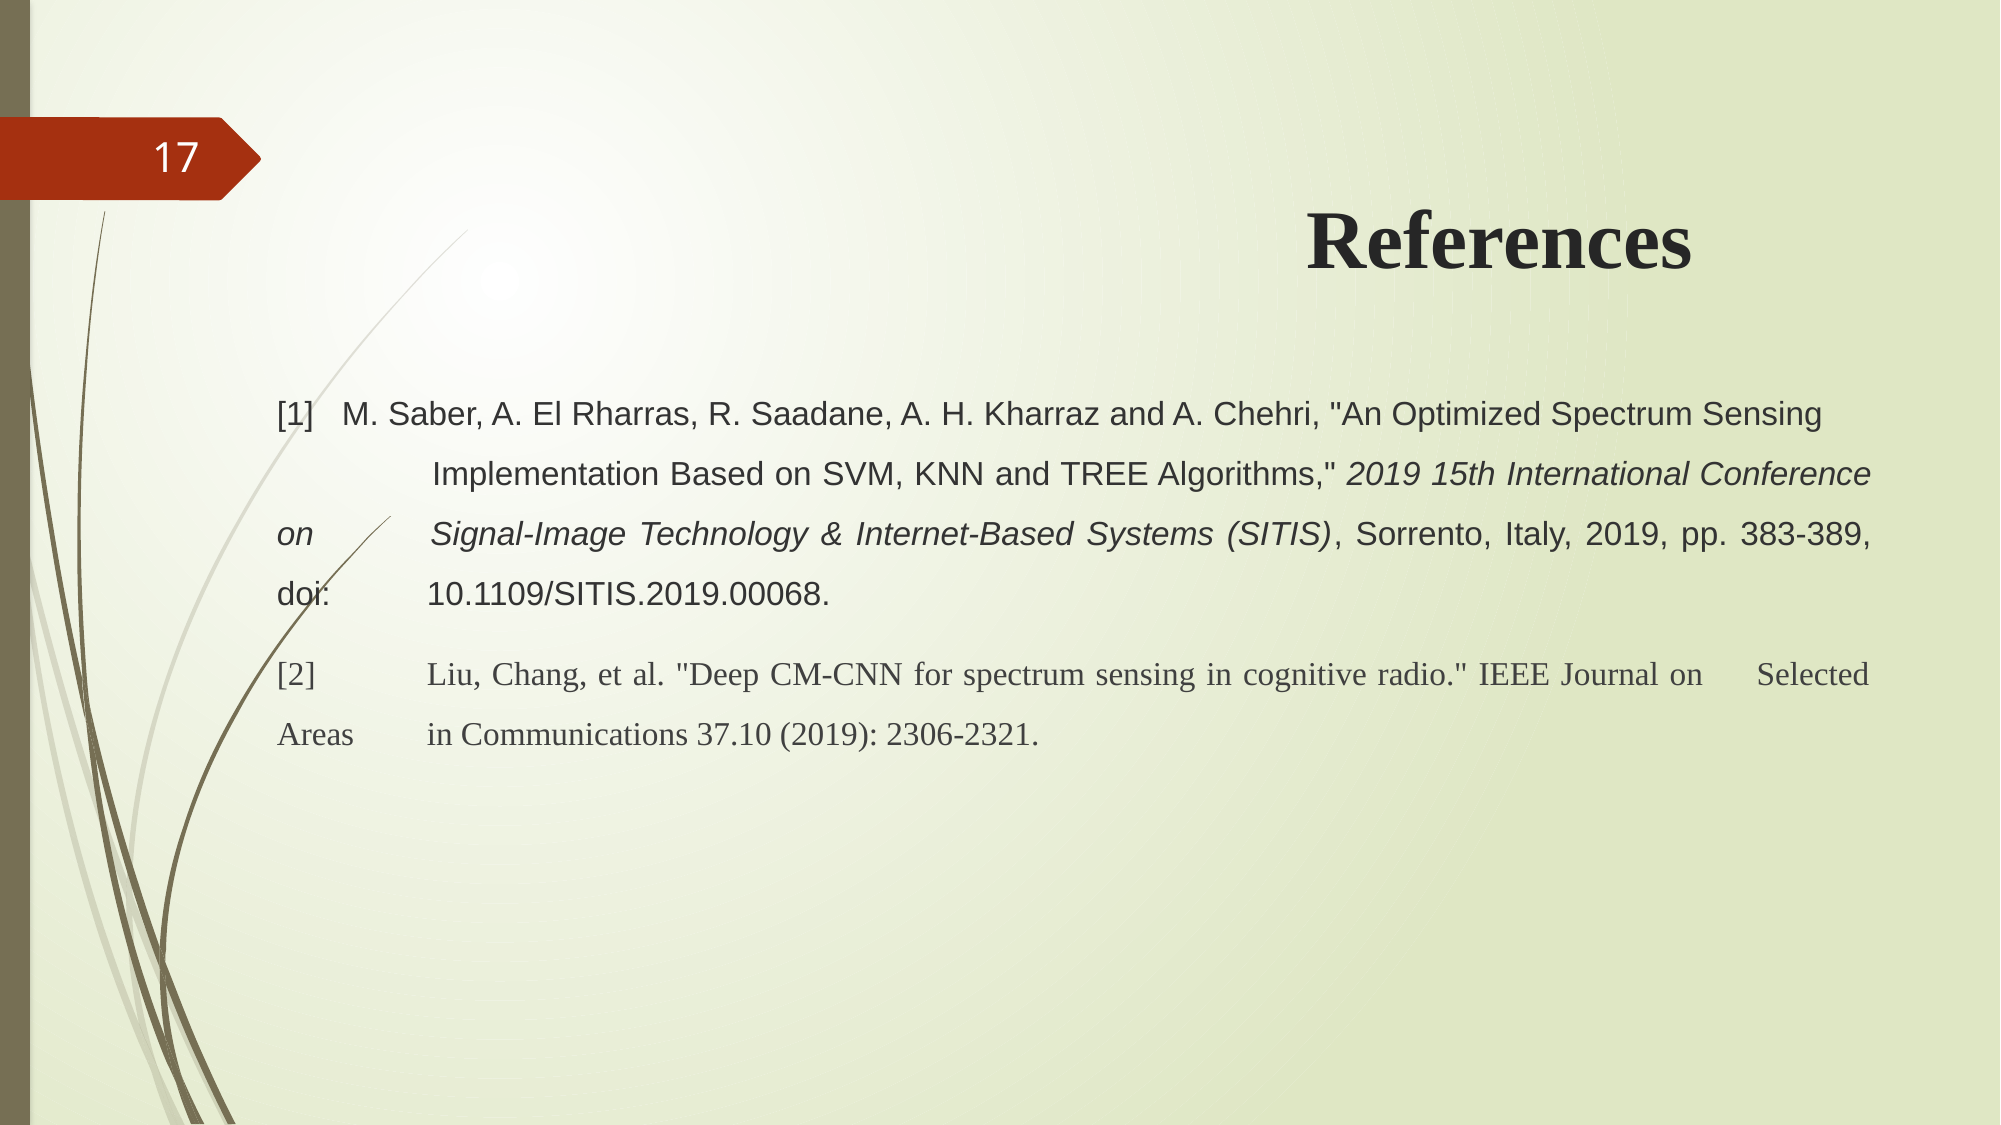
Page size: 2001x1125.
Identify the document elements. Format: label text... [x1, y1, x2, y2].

slide_number 17 [87, 129, 216, 190]
list [1] M. Saber, A. El Rharras, R. Saadane, A. H. Kharraz and A. Chehri, "An Optimized Spectrum Sensing Implementation Based on SVM, KNN and TREE Algorithms," 2019 15th International Conference on Signal-Image Technology & Internet-Based Systems (SITIS), Sorrento, Italy, 2019, pp. 383-389, doi: 10.1109/SITIS.2019.00068. [2] Liu, Chang, et al. "Deep CM-CNN for spectrum sensing in cognitive radio." IEEE Journal on Selected Areas in Communications 37.10 (2019): 2306-2321. [261, 365, 1888, 970]
title References [391, 177, 1854, 365]
